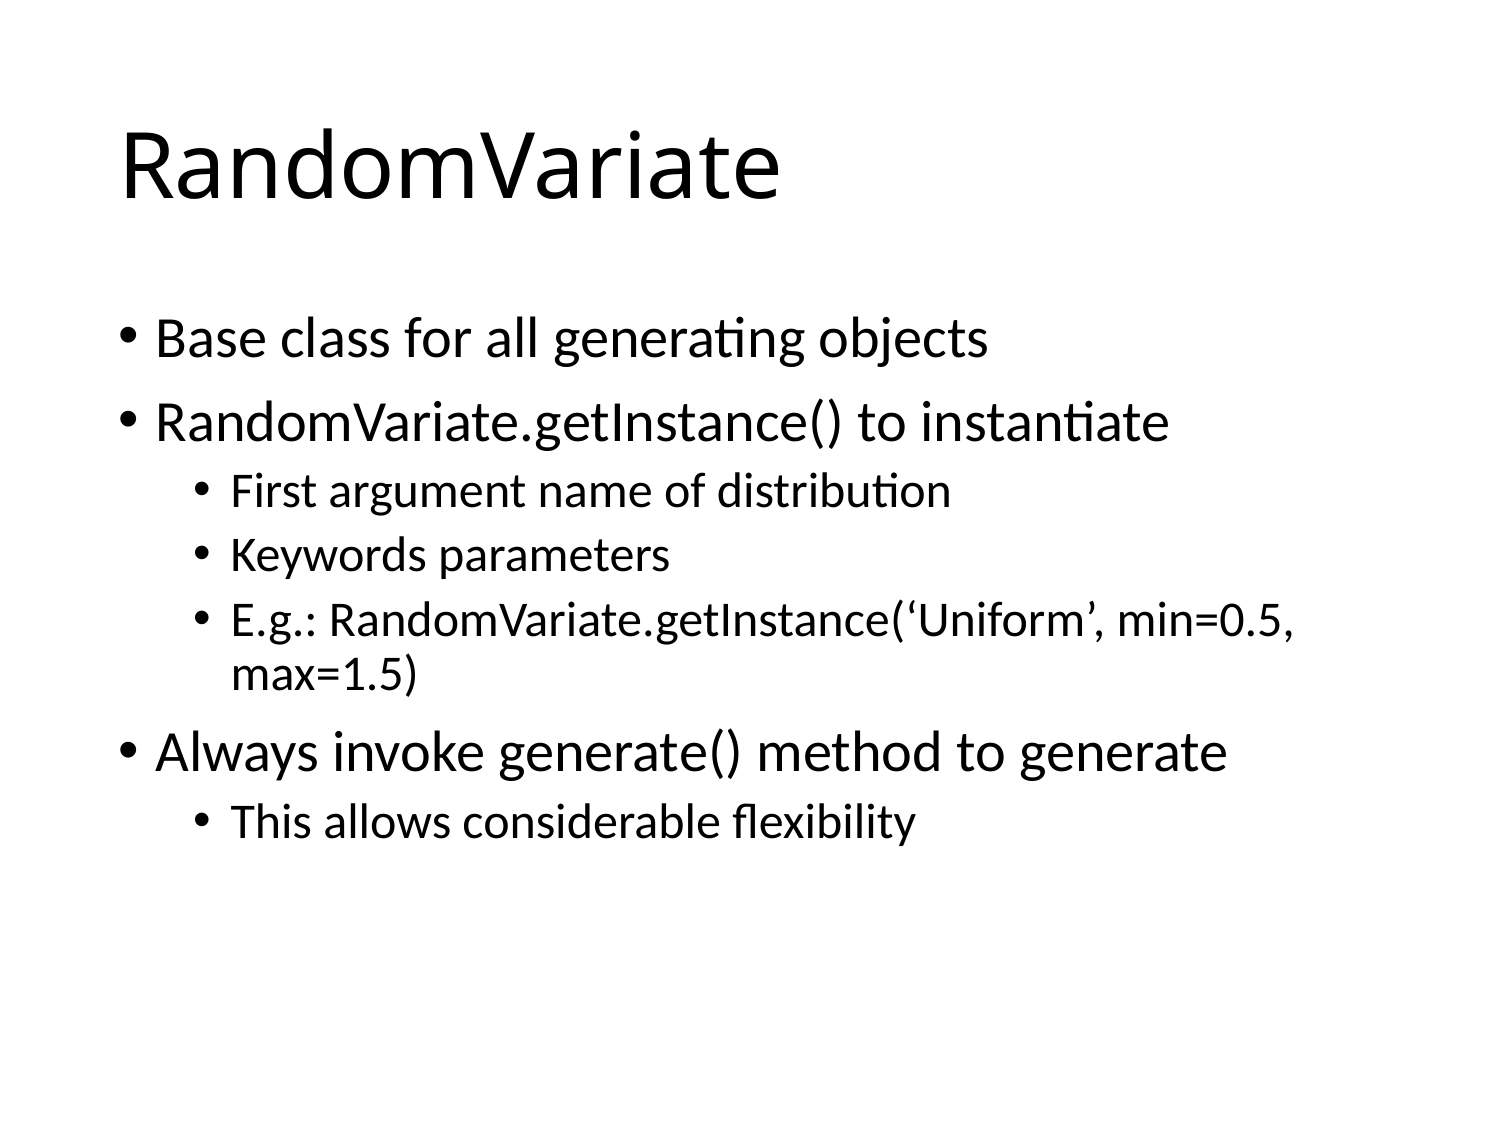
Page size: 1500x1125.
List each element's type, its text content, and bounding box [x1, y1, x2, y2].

title RandomVariate [103, 59, 1397, 278]
list Base class for all generating objects RandomVariate.getInstance() to instantiate First argument name of distribution Keywords parameters E.g.: RandomVariate.getInstance(‘Uniform’, min=0.5, max=1.5) Always invoke generate() method to generate This allows considerable flexibility [103, 299, 1397, 1014]
